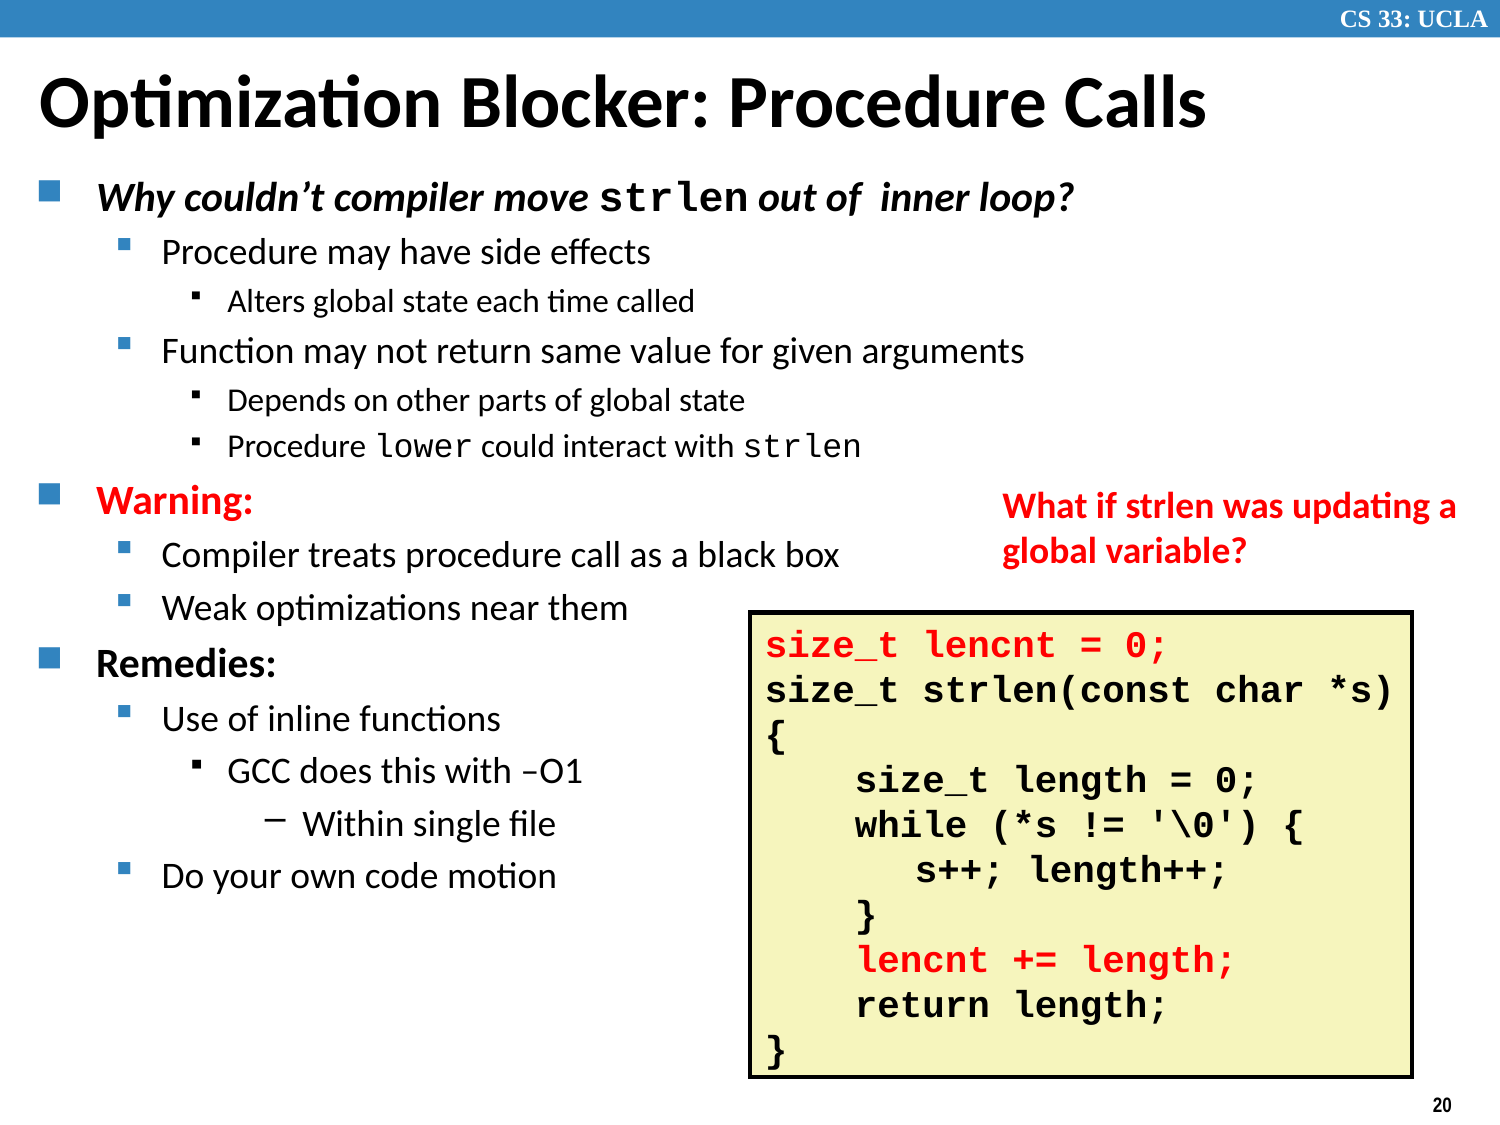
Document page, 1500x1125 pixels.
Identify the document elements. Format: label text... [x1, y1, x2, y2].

list Why couldn’t compiler move strlen out of inner loop? Procedure may have side effects Alters global state each time called Function may not return same value for given arguments Depends on other parts of global state Procedure lower could interact with strlen Warning: Compiler treats procedure call as a black box Weak optimizations near them Remedies: Use of inline functions GCC does this with –O1 Within single file Do your own code motion [24, 162, 1476, 1051]
text_box size_t lencnt = 0; size_t strlen(const char *s) { size_t length = 0; while (*s != '\0') { s++; length++; } lencnt += length; return length; } [749, 612, 1413, 1078]
text_box What if strlen was updating a global variable? [987, 473, 1500, 579]
title Optimization Blocker: Procedure Calls [24, 49, 1476, 145]
